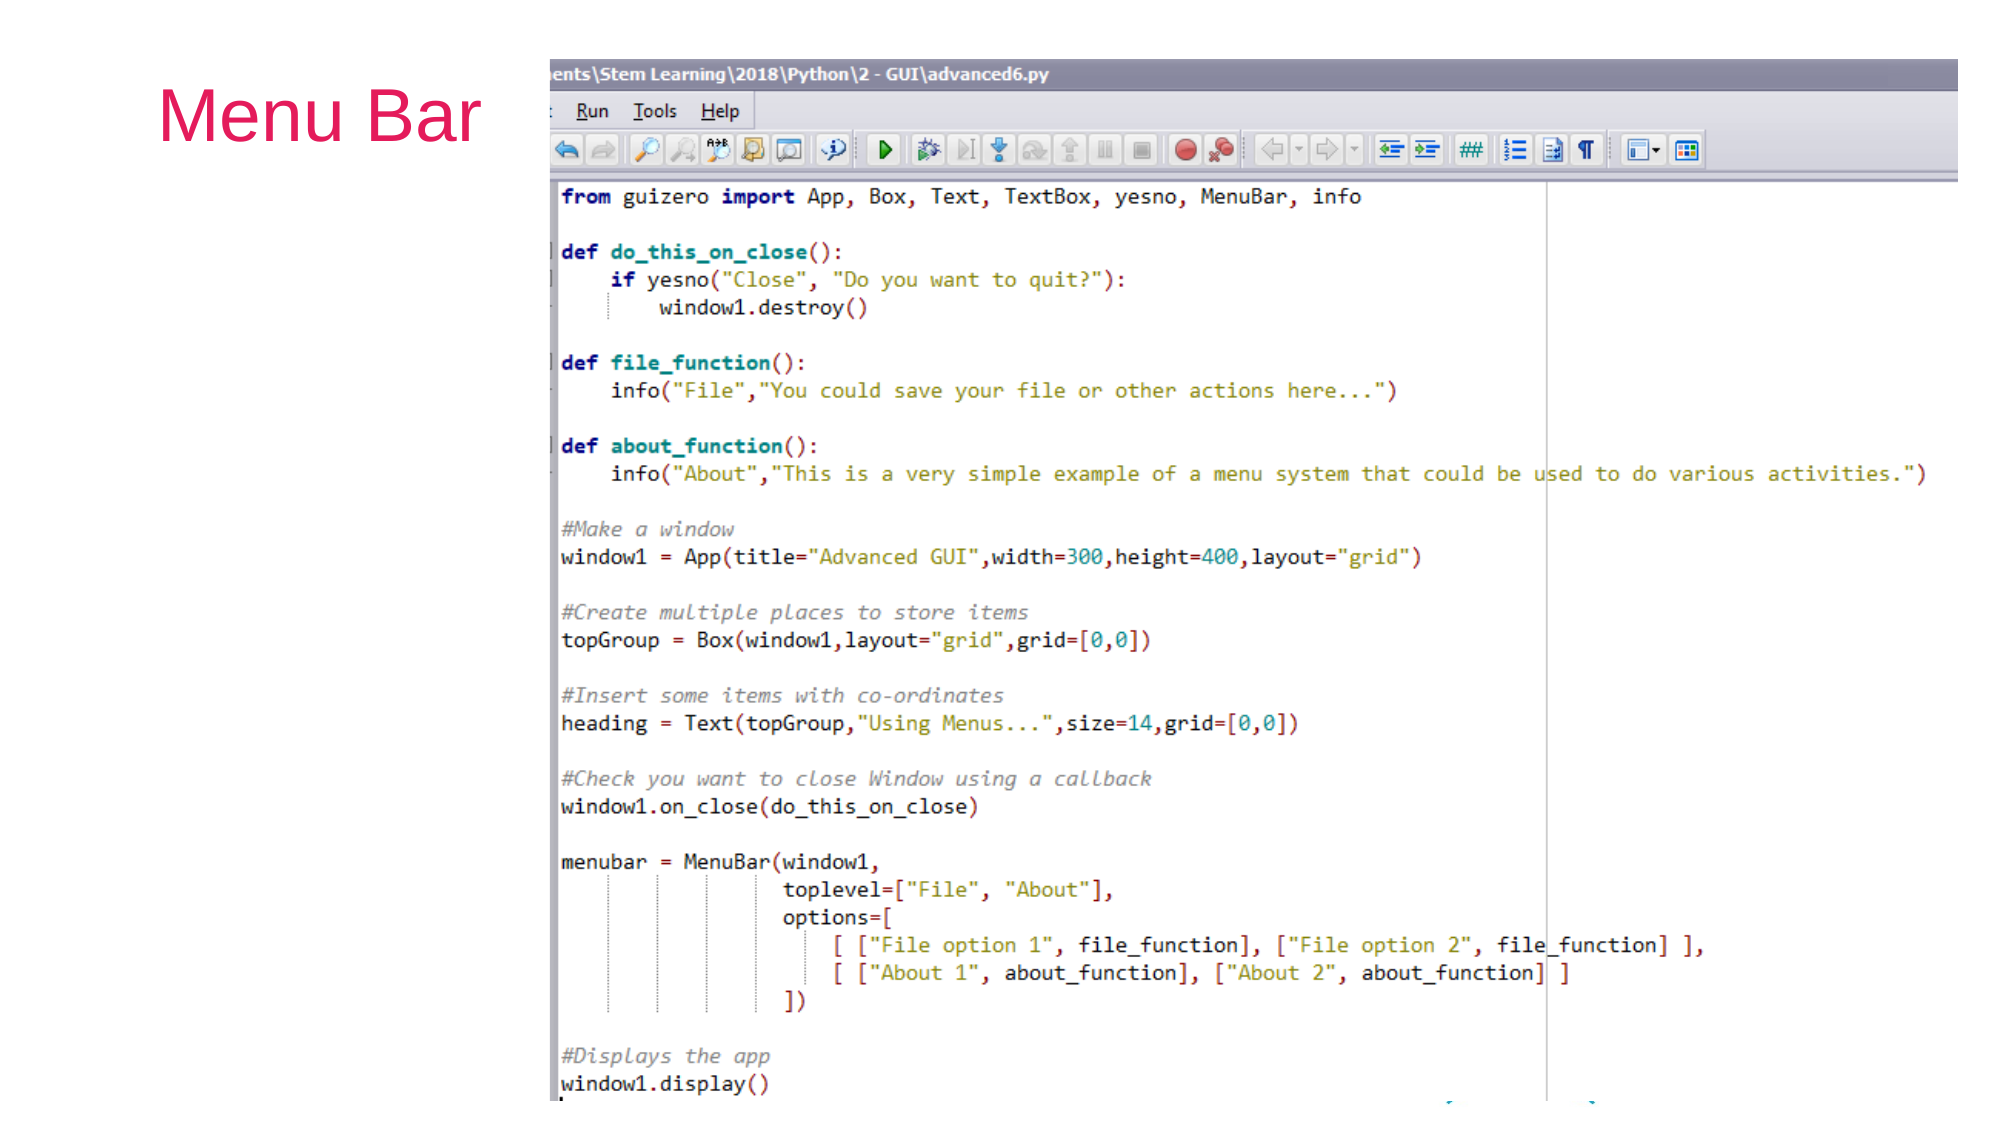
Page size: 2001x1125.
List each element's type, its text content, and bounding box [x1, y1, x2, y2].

title Menu Bar [157, 66, 545, 218]
picture [549, 59, 1962, 1120]
